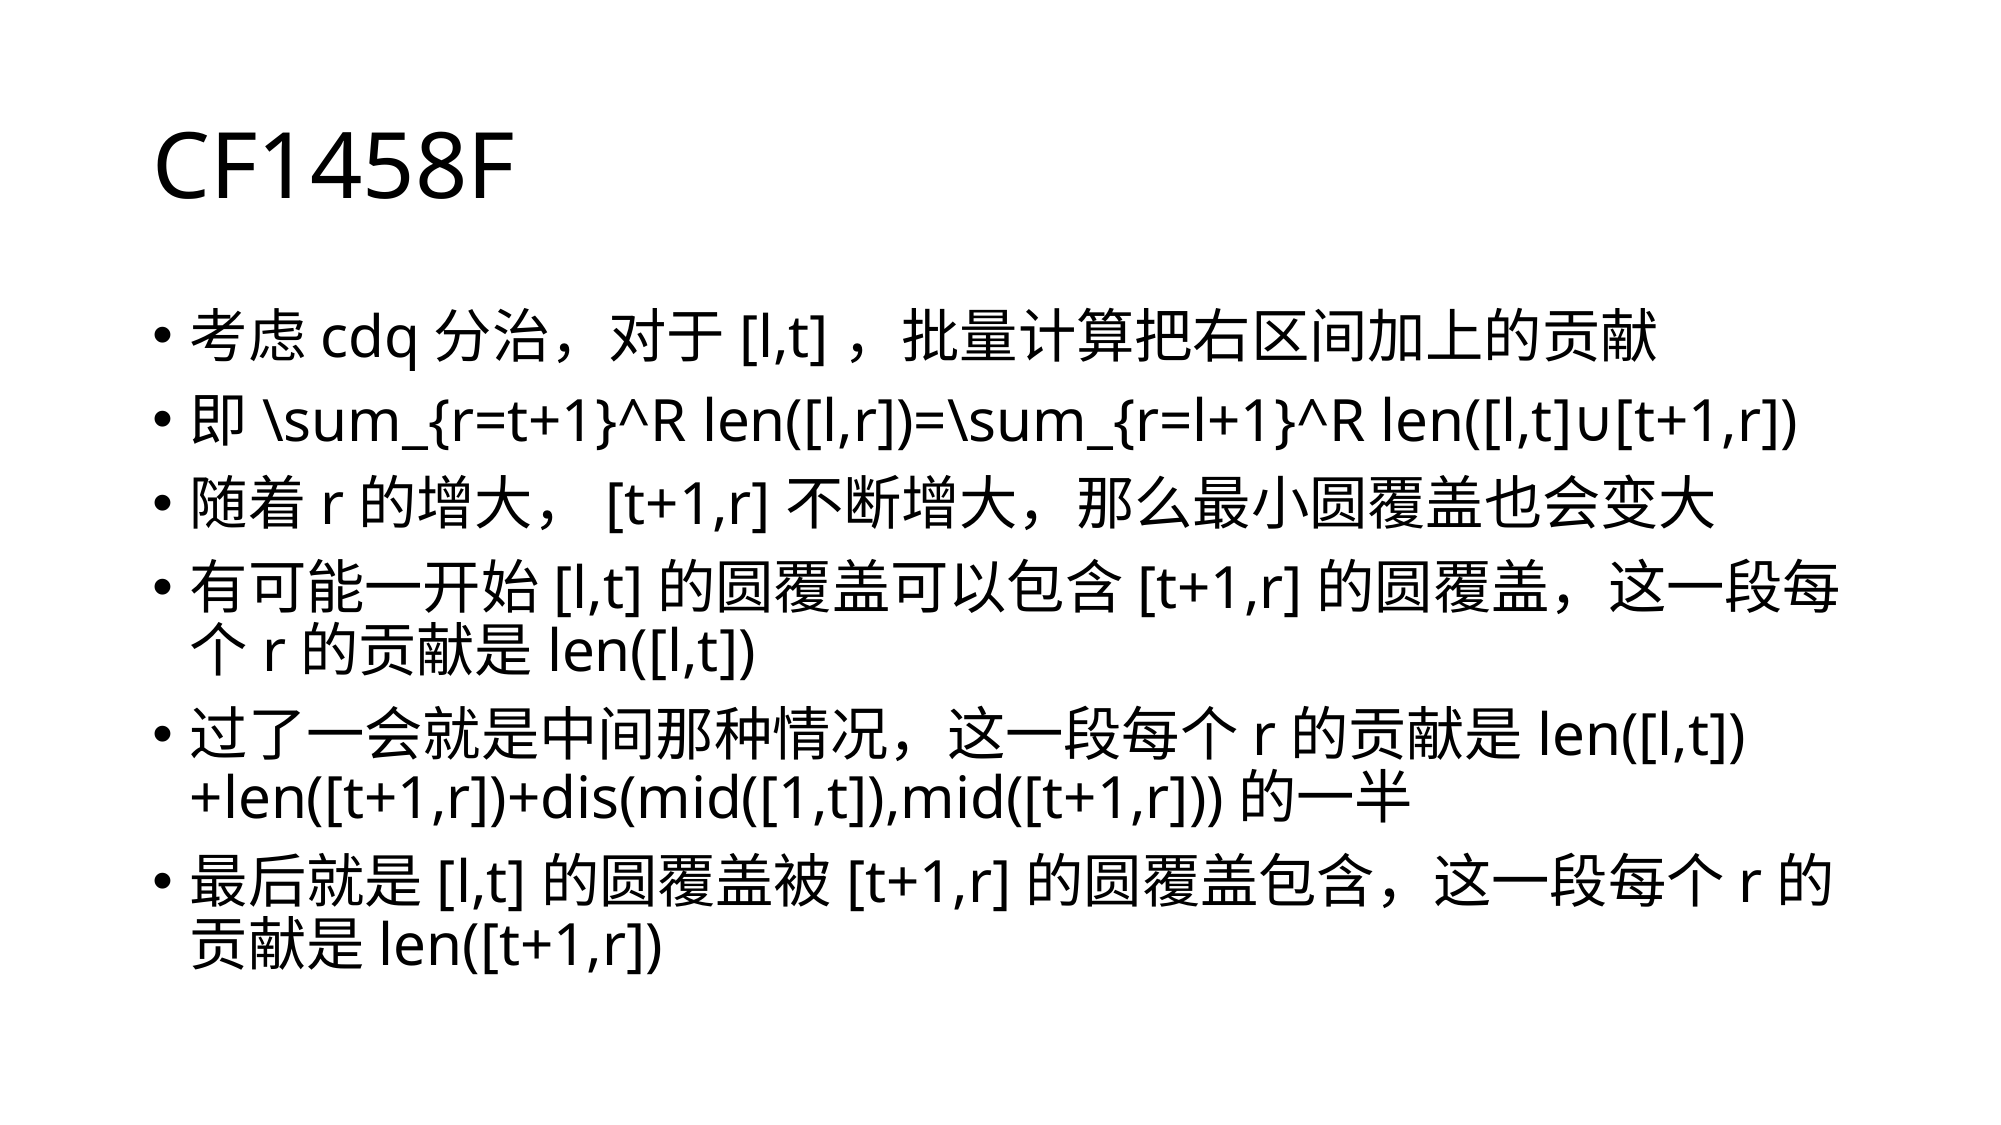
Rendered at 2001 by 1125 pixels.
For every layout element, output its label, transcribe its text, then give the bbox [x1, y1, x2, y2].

list 考虑cdq分治，对于[l,t]，批量计算把右区间加上的贡献 即\sum_{r=t+1}^R len([l,r])=\sum_{r=l+1}^R len([l,t]∪[t+1,r]) 随着r的增大，[t+1,r]不断增大，那么最小圆覆盖也会变大 有可能一开始[l,t]的圆覆盖可以包含[t+1,r]的圆覆盖，这一段每个r的贡献是len([l,t]) 过了一会就是中间那种情况，这一段每个r的贡献是len([l,t])+len([t+1,r])+dis(mid([1,t]),mid([t+1,r]))的一半 最后就是[l,t]的圆覆盖被[t+1,r]的圆覆盖包含，这一段每个r的贡献是len([t+1,r]) [137, 299, 1863, 1014]
title CF1458F [137, 59, 1863, 278]
